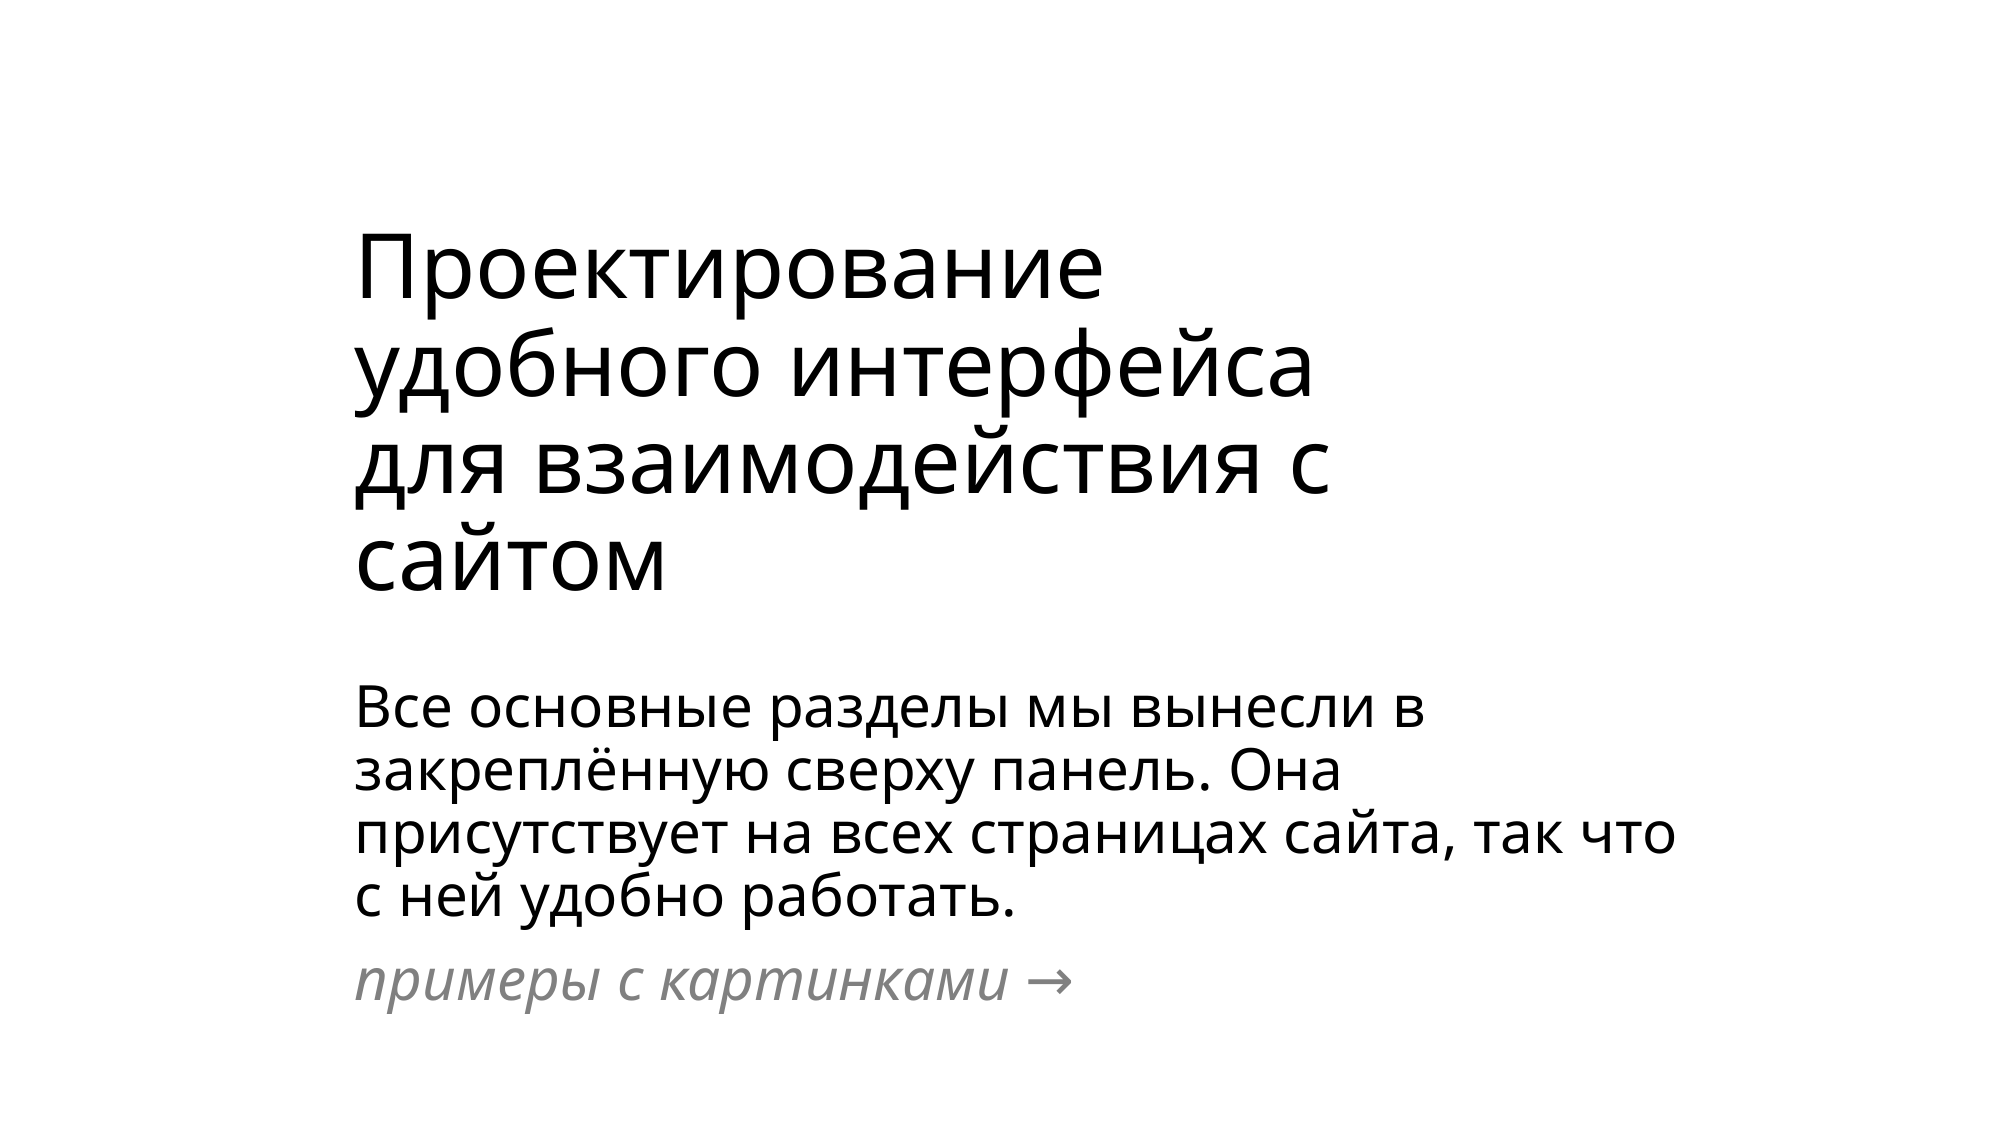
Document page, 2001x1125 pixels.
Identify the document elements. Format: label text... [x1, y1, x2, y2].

subtitle Все основные разделы мы вынесли в закреплённую сверху панель. Она присутствует на всех страницах сайта, так что с ней удобно работать. примеры с картинками → [339, 669, 1733, 995]
title Проектирование удобного интерфейса для взаимодействия с сайтом [339, 144, 1356, 618]
